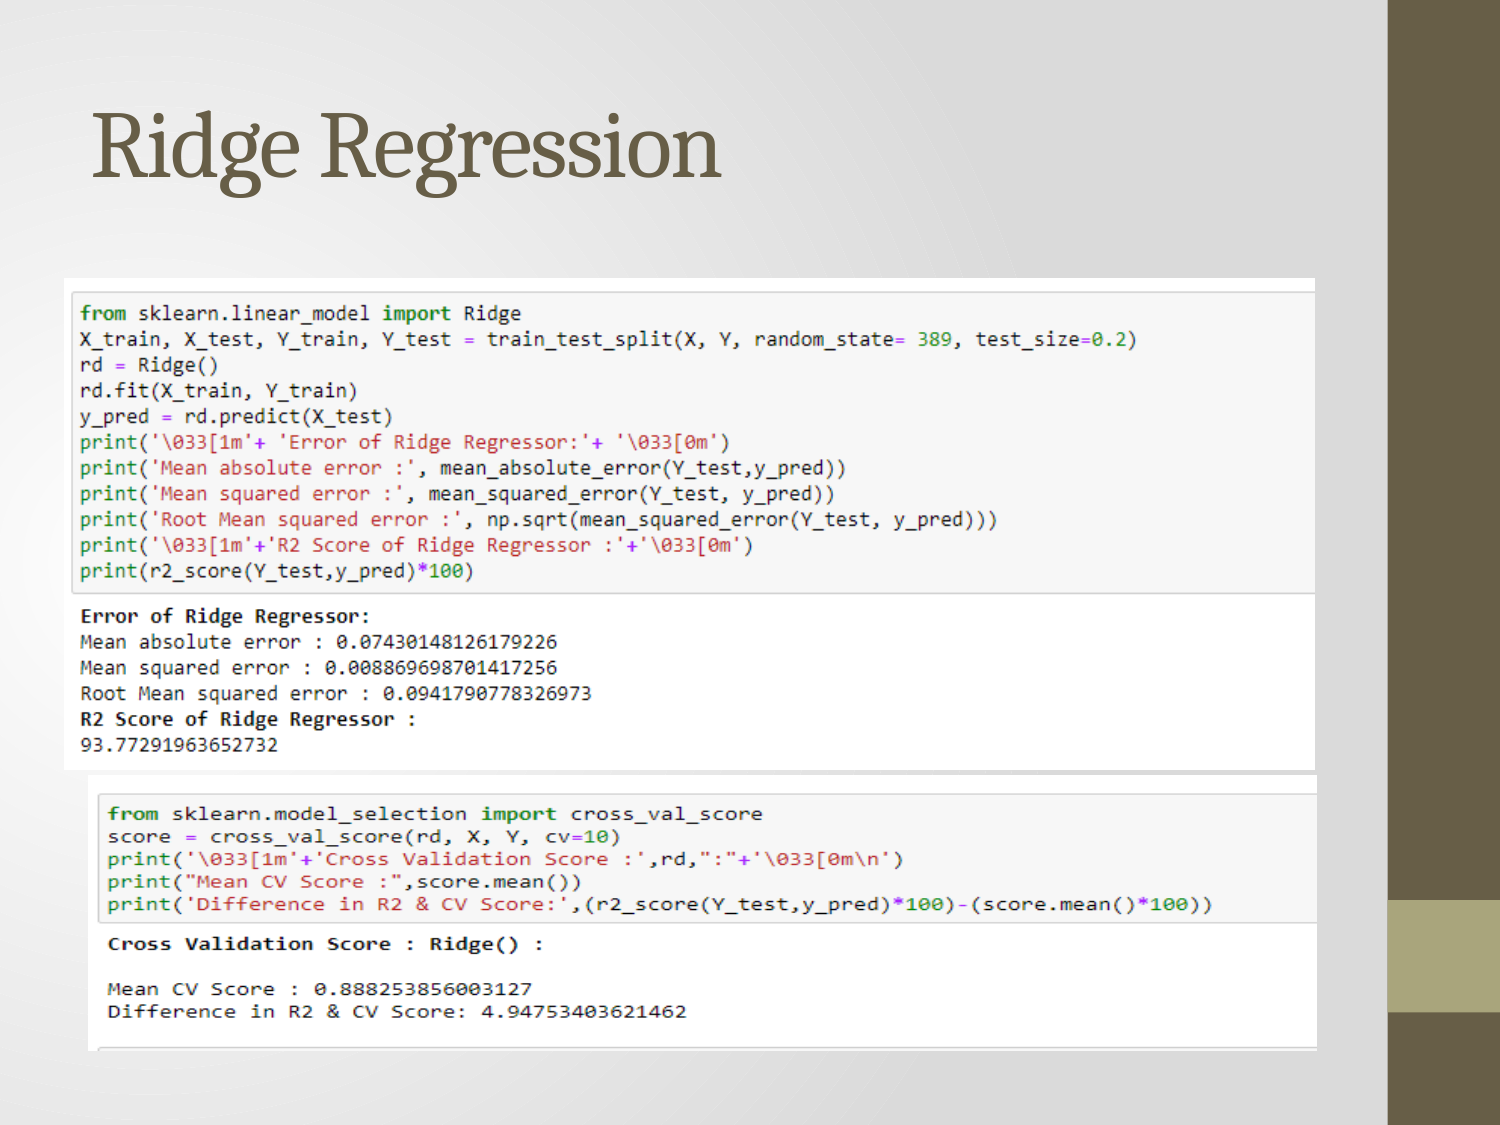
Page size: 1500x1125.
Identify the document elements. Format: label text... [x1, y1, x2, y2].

title Ridge Regression [75, 45, 1325, 233]
picture [87, 774, 1318, 1052]
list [64, 278, 1316, 771]
